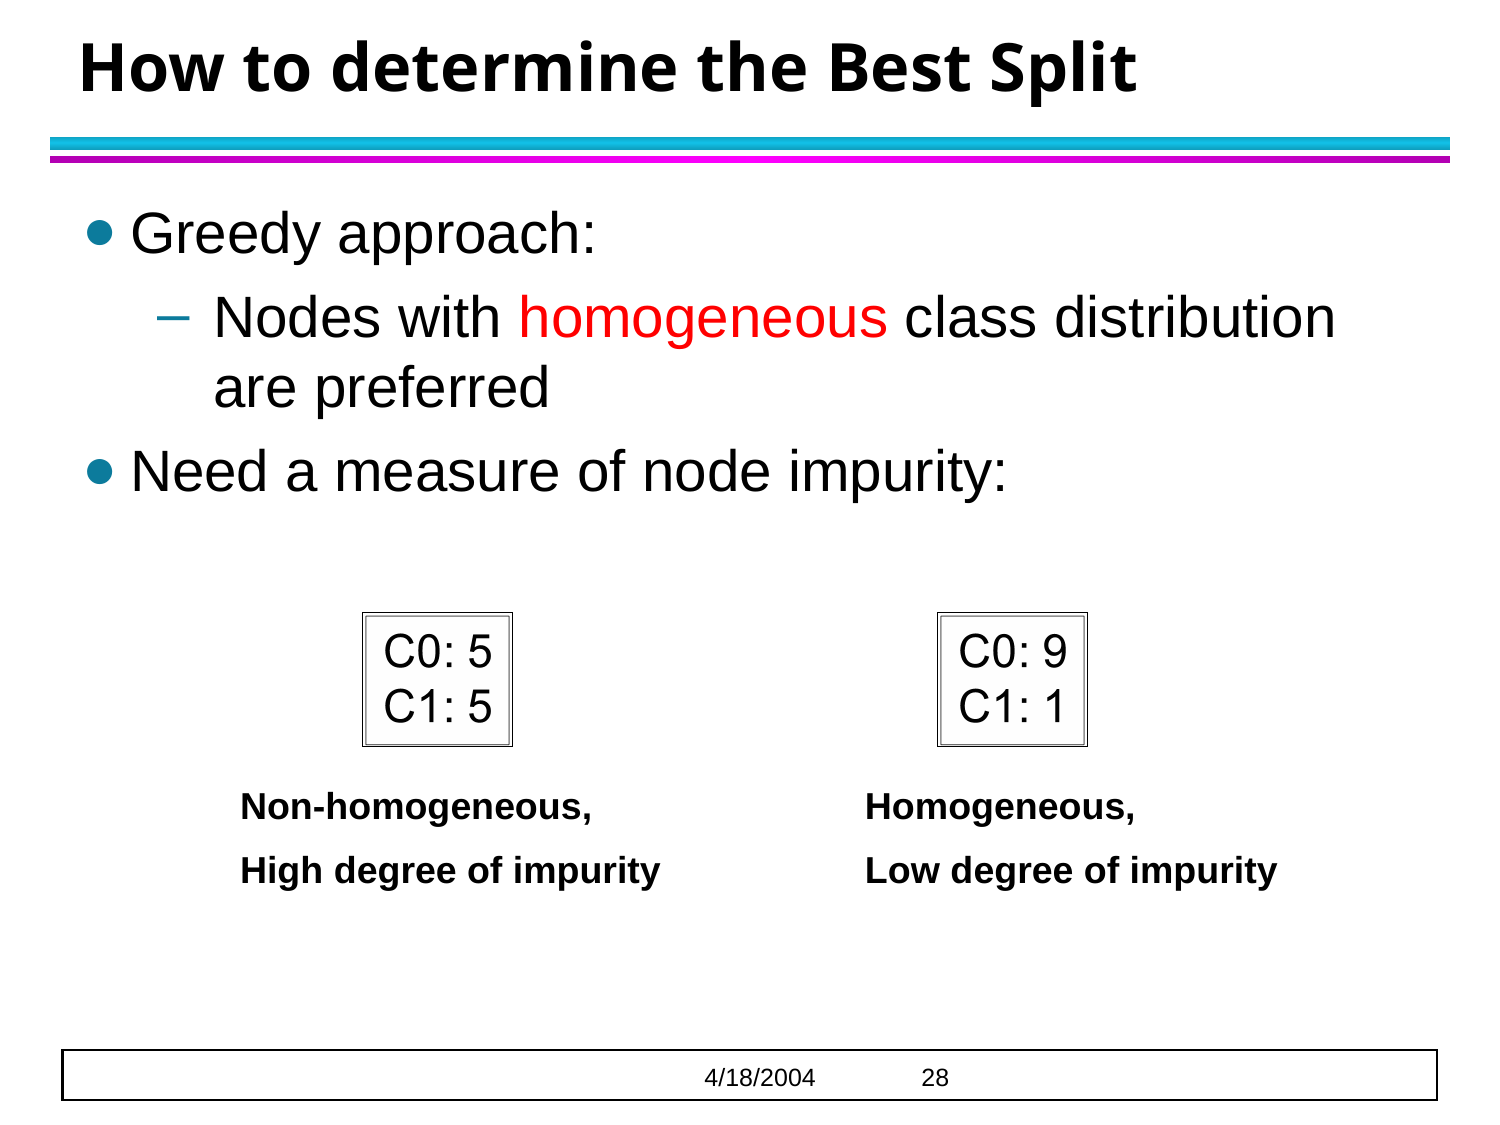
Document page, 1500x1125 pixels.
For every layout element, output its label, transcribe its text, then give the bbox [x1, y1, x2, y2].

text_box Homogeneous, Low degree of impurity [849, 774, 1313, 899]
list Greedy approach: Nodes with homogeneous class distribution are preferred Need a measure of node impurity: [67, 187, 1432, 1038]
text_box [937, 612, 1088, 747]
text_box Non-homogeneous, High degree of impurity [224, 774, 688, 899]
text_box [362, 612, 513, 747]
title How to determine the Best Split [62, 24, 1421, 113]
